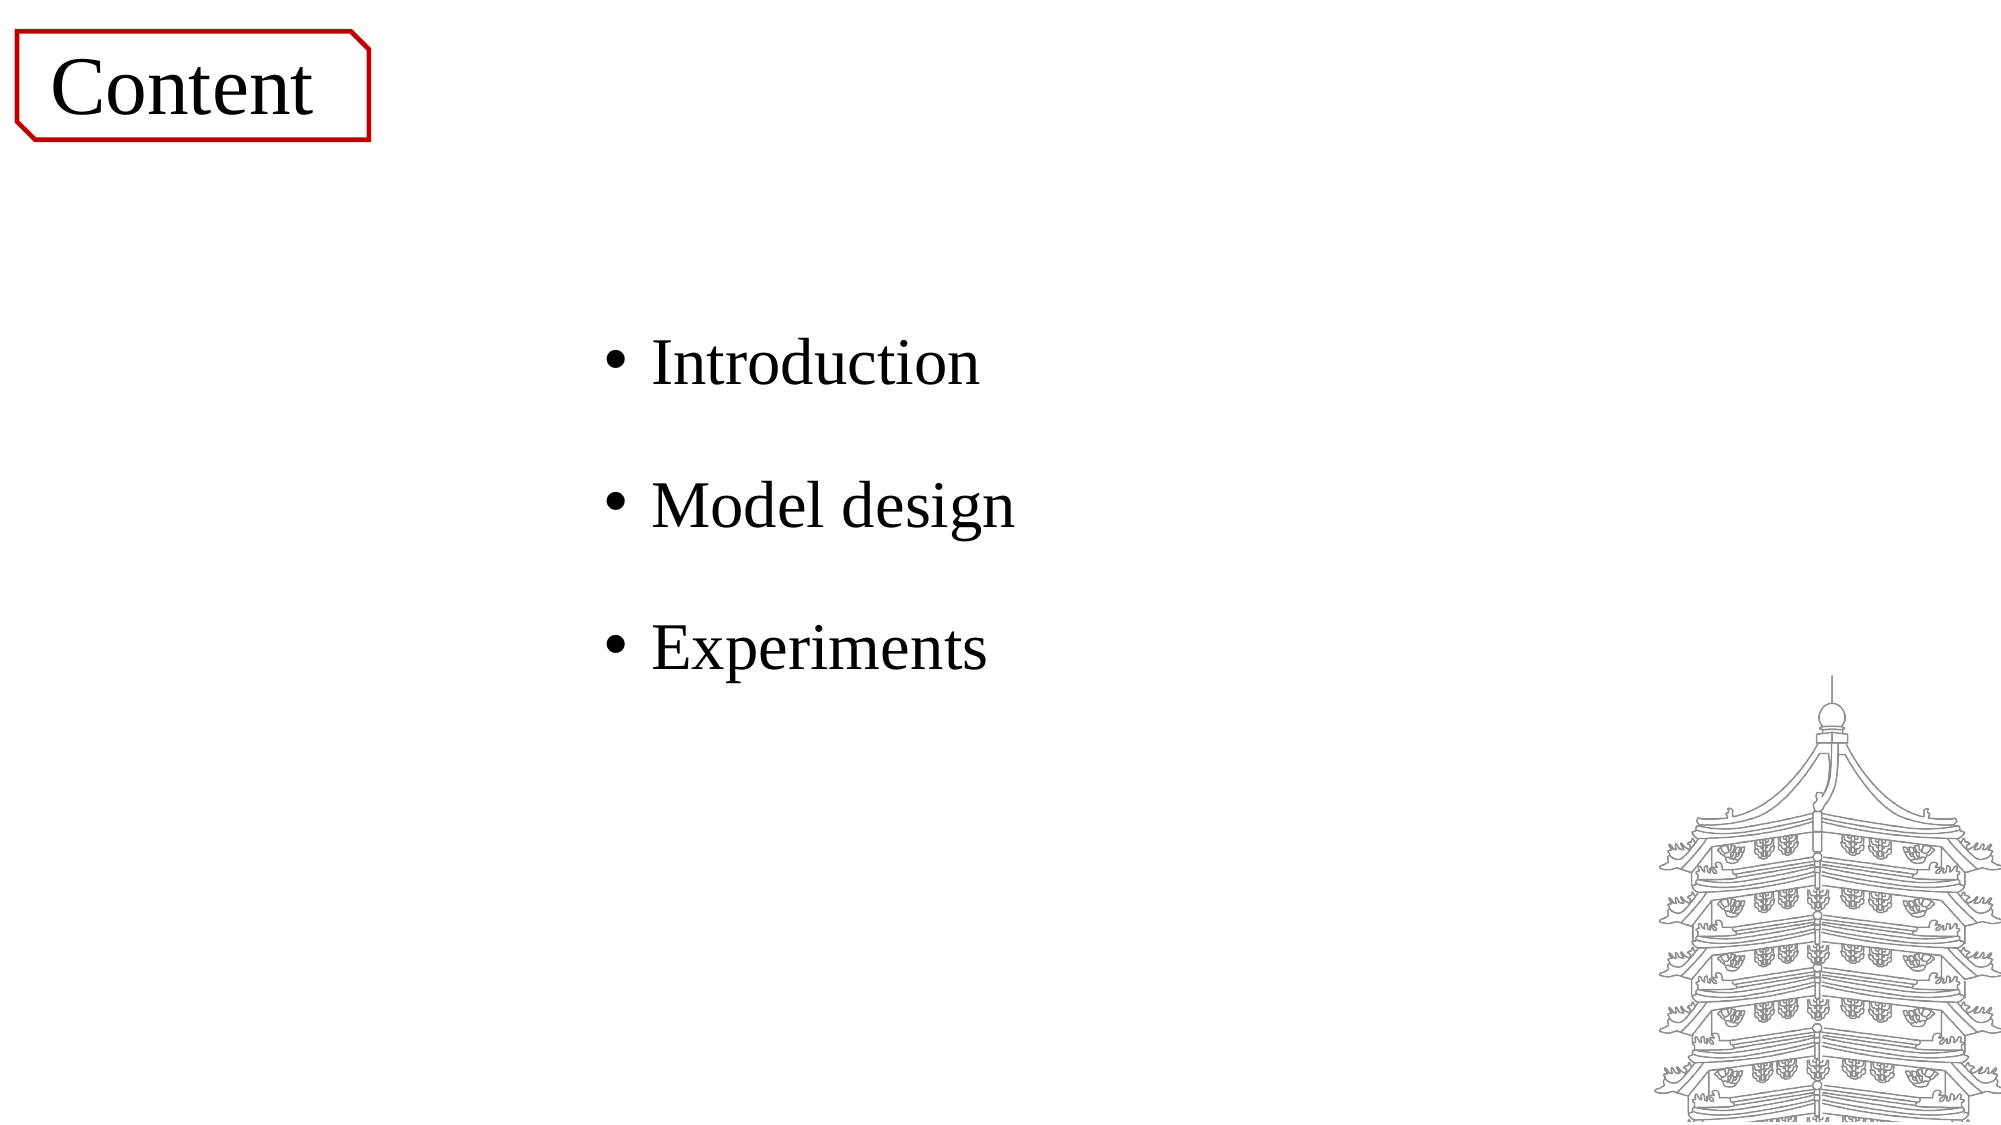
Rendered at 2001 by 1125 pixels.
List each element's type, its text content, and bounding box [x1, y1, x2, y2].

text_box Content [35, 23, 345, 30]
text_box [16, 30, 370, 141]
text_box Introduction Model design Experiments [589, 310, 1510, 833]
picture [1645, 675, 2001, 1122]
